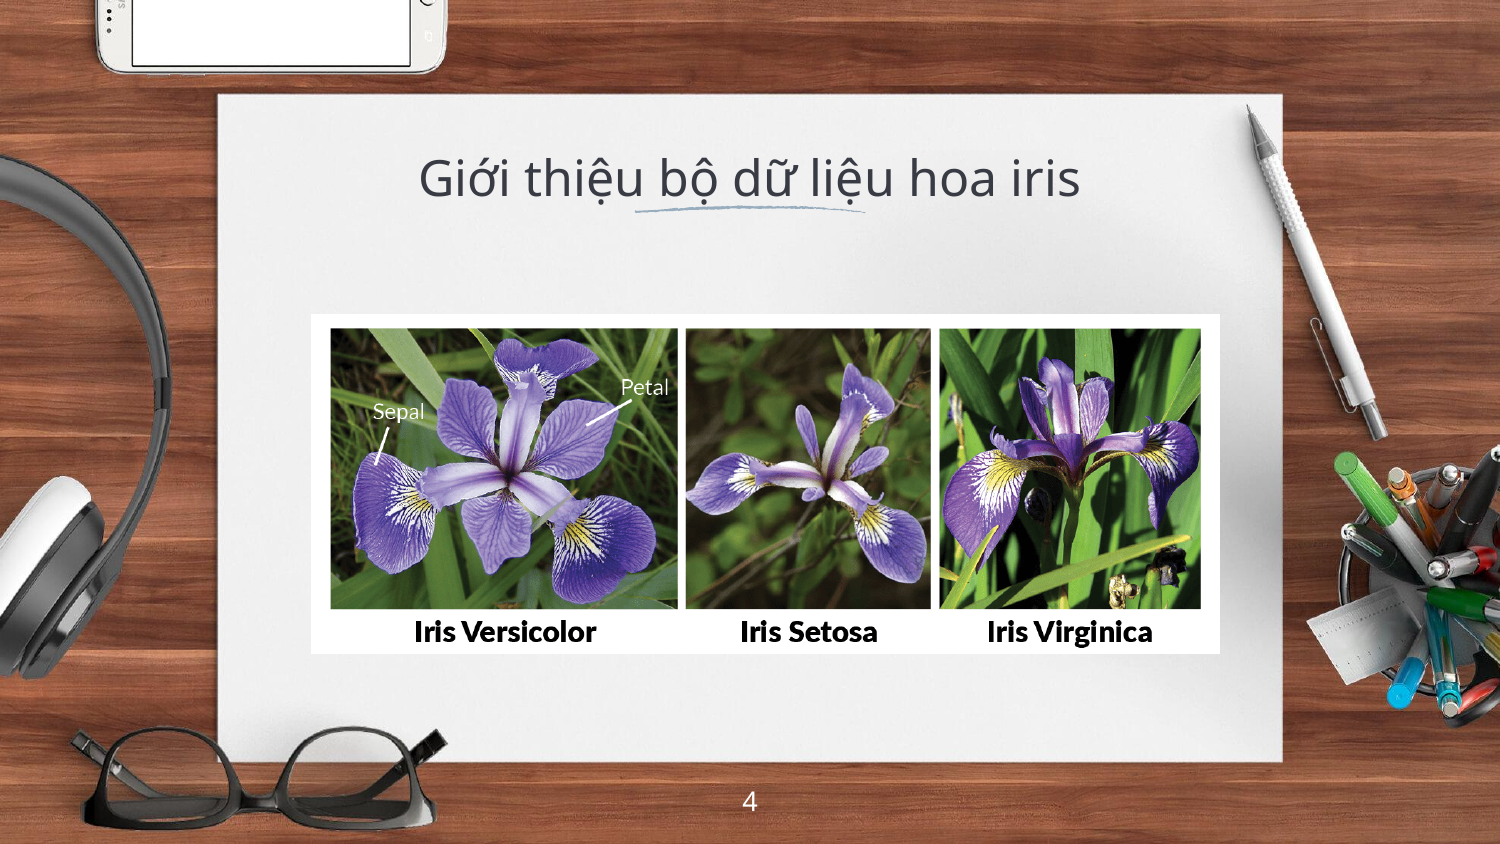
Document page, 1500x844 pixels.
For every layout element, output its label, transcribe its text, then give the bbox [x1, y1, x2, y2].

title Giới thiệu bộ dữ liệu hoa iris [267, 132, 1233, 207]
picture [0, 0, 1500, 844]
slide_number 4 [705, 762, 795, 844]
